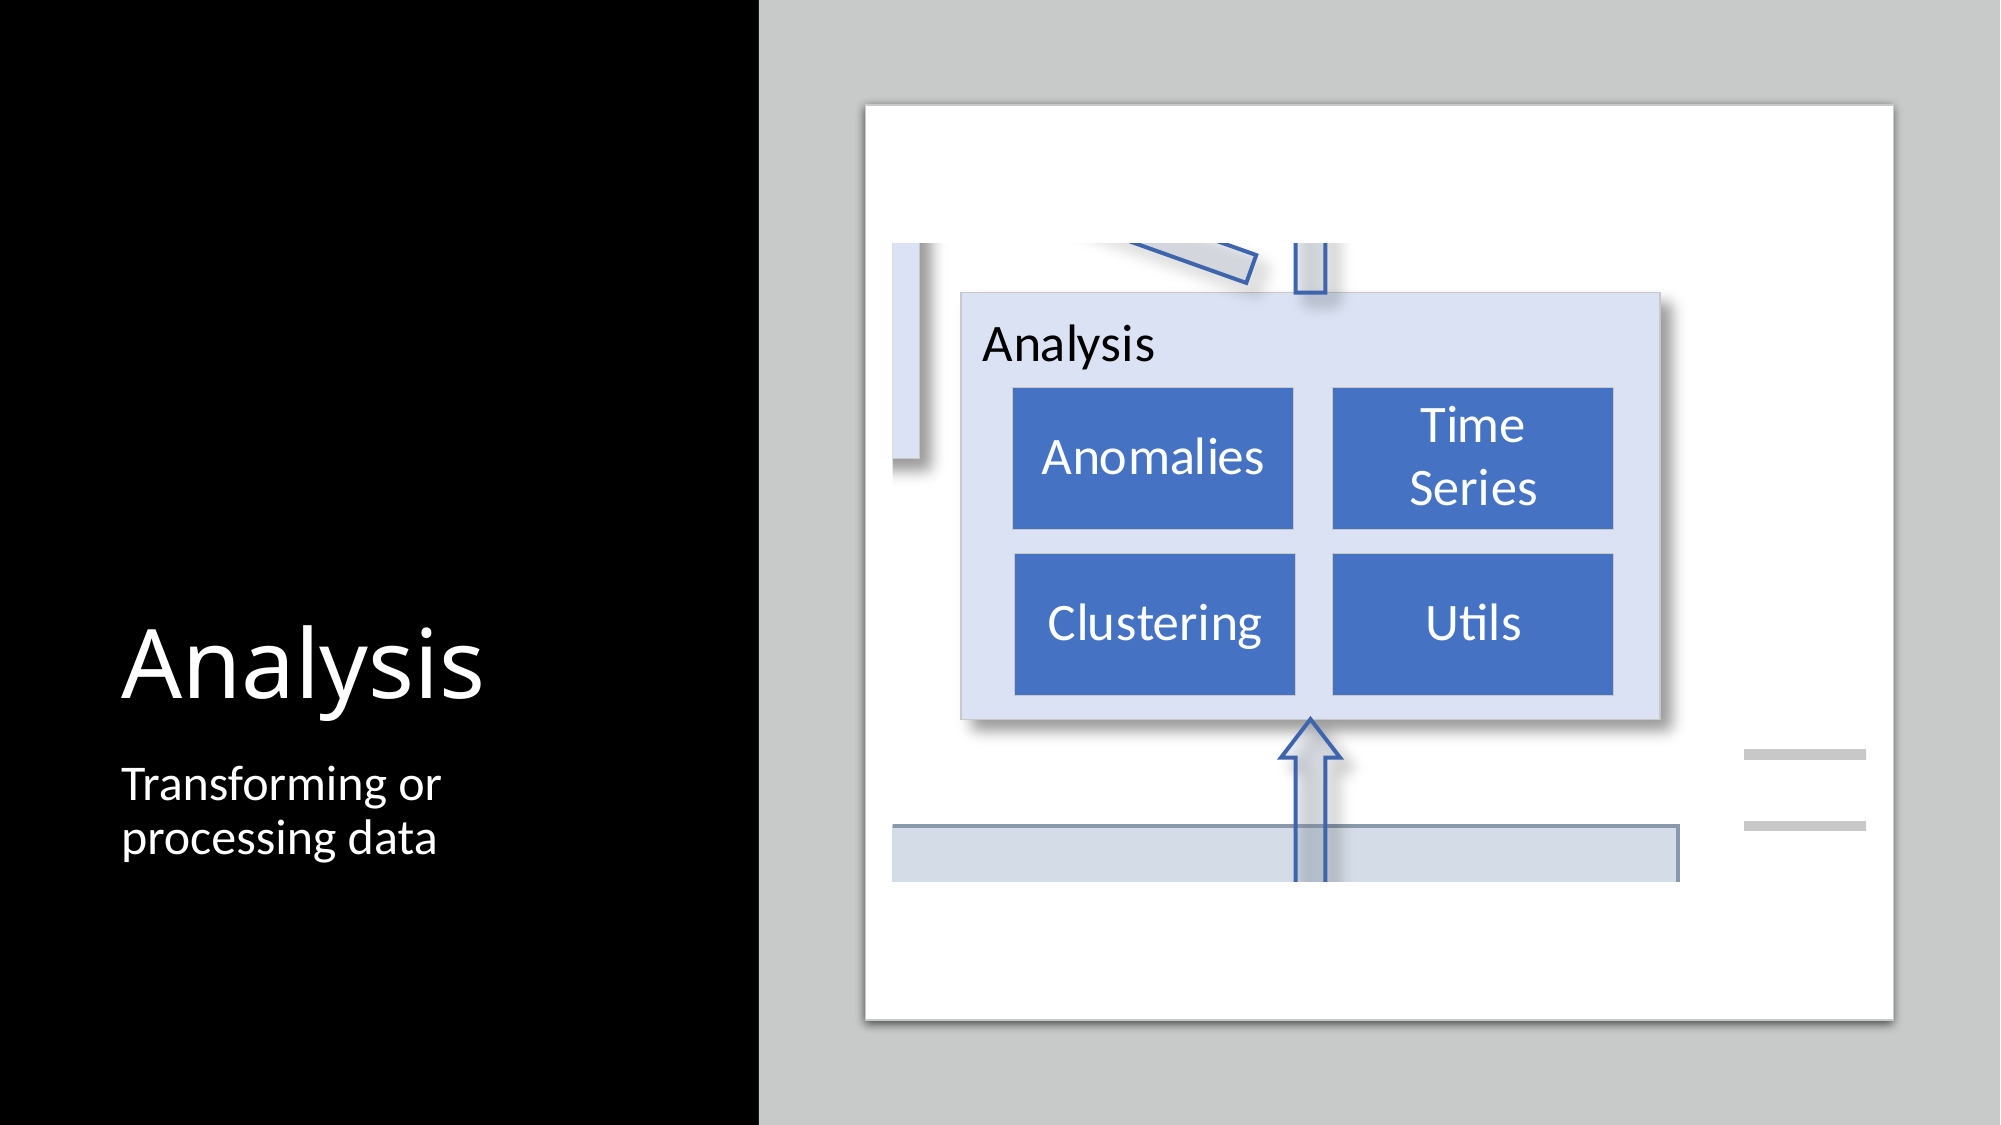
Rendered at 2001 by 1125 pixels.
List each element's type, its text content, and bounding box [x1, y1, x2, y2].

text_box [864, 104, 1894, 1021]
list Transforming or processing data [105, 750, 680, 1020]
picture [892, 243, 1867, 882]
text_box [758, 0, 2000, 1125]
title Analysis [105, 104, 680, 728]
